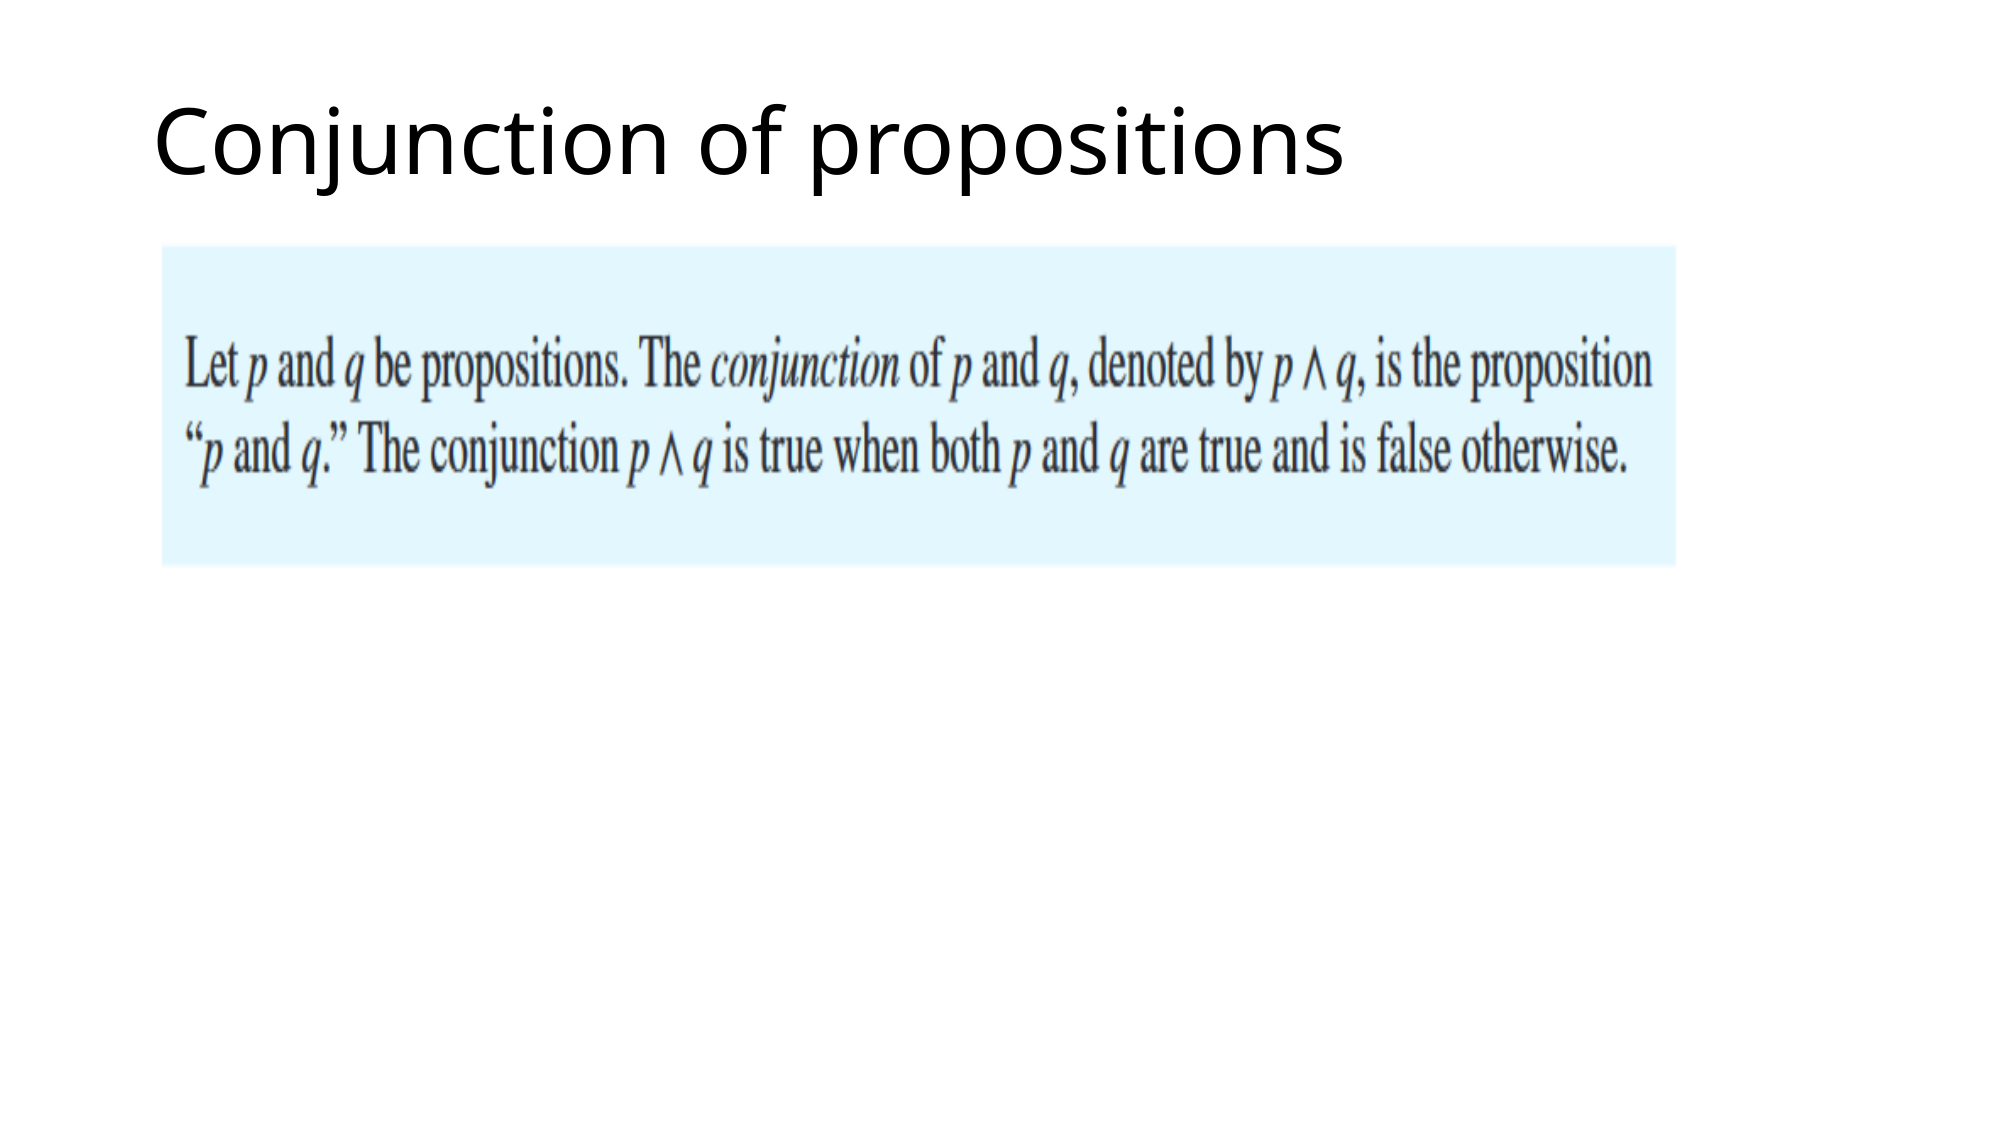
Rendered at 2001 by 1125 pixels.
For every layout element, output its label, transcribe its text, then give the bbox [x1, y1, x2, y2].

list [137, 229, 1683, 581]
title Conjunction of propositions [137, 59, 1863, 230]
